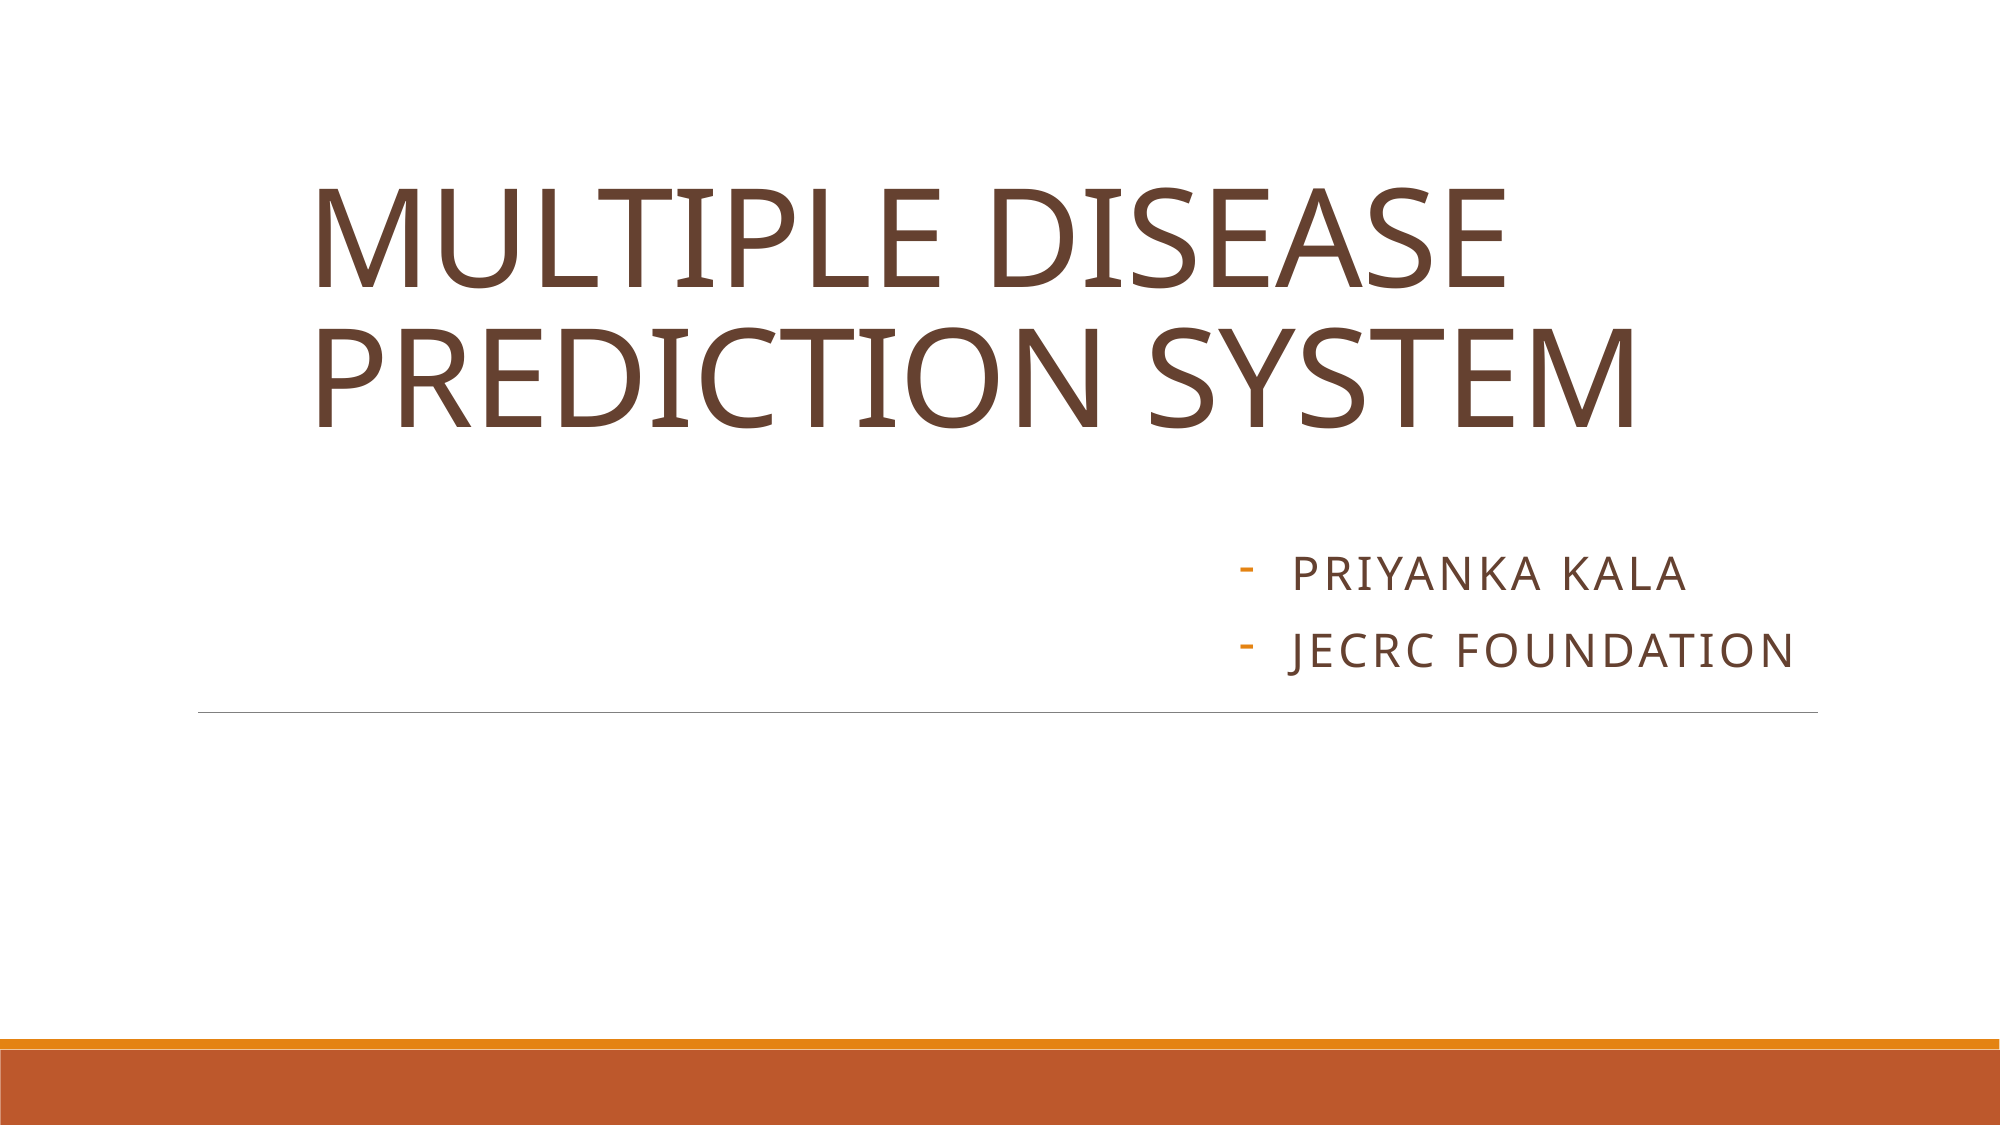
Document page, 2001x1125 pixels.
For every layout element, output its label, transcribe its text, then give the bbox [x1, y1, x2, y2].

subtitle Priyanka Kala JECRC Foundation [1224, 542, 1814, 690]
title MULTIPLE DISEASE PREDICTION SYSTEM [291, 40, 1788, 464]
